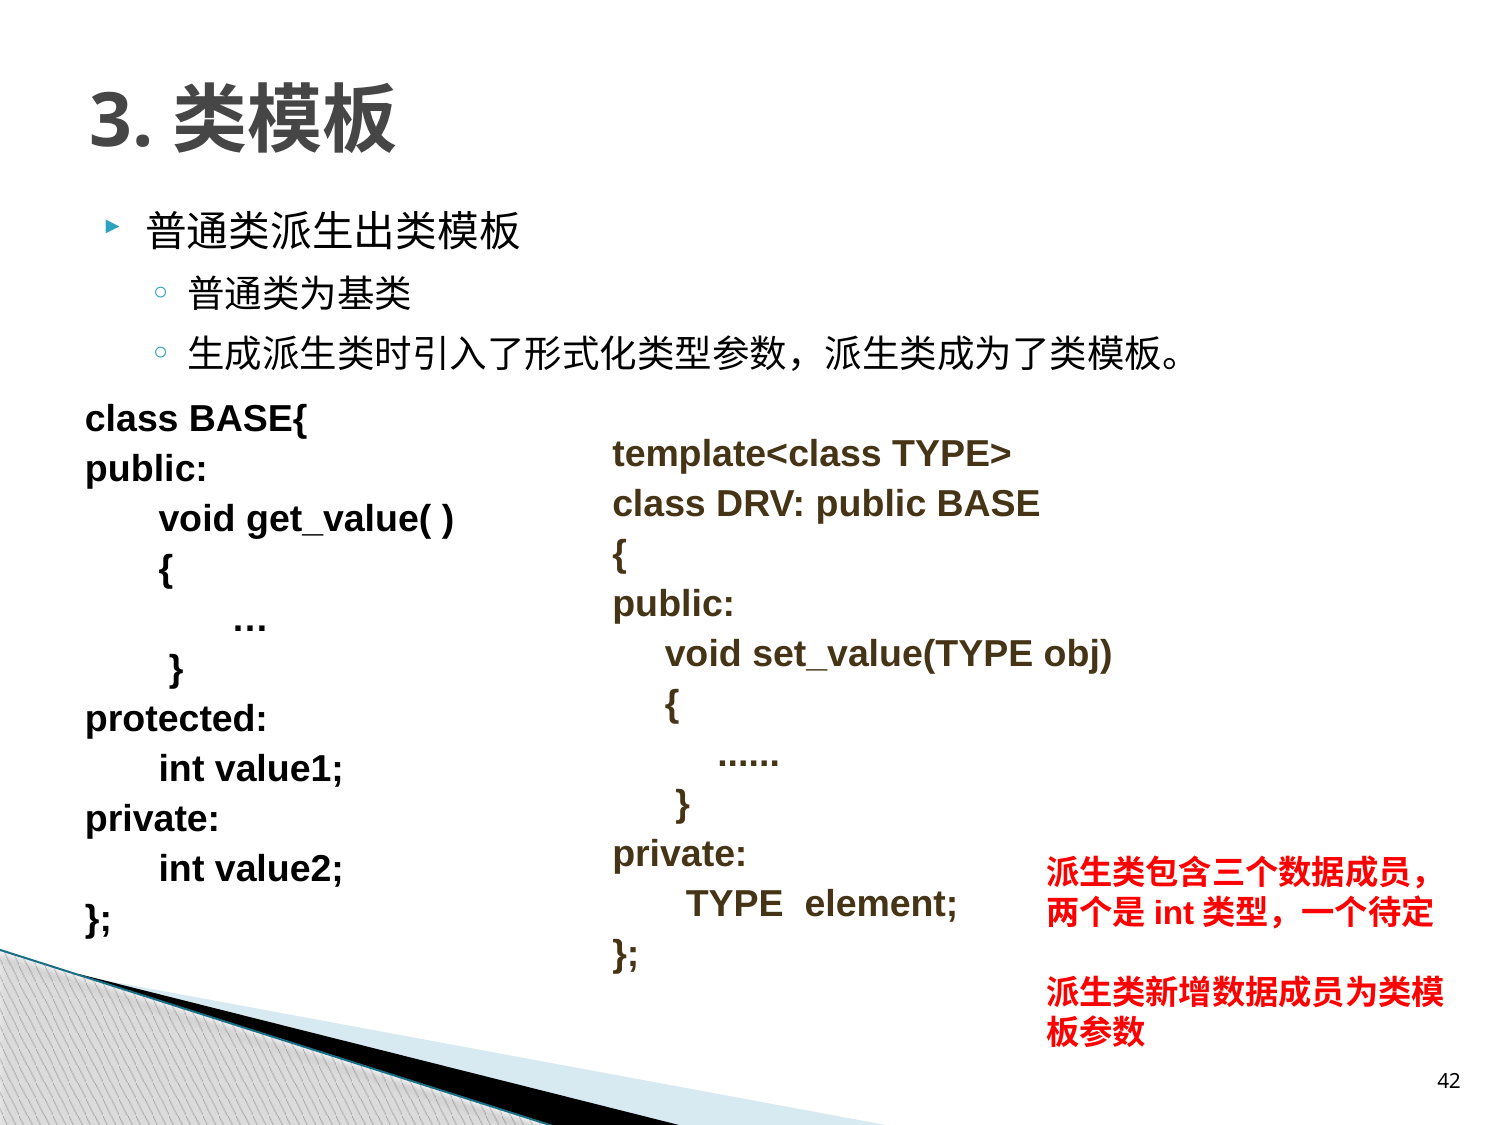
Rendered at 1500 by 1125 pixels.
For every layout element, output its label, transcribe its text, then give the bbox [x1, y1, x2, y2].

footer 42 [1089, 1042, 1476, 1103]
text_box class BASE{ public: void get_value( ) { … } protected: int value1; private: int value2; }; [70, 386, 563, 947]
text_box template<class TYPE> class DRV: public BASE { public: void set_value(TYPE obj) { ...... } private: TYPE element; }; [597, 421, 1301, 982]
title 3.类模板 [75, 45, 1425, 188]
text_box 派生类包含三个数据成员，两个是int类型，一个待定 派生类新增数据成员为类模板参数 [1031, 843, 1465, 1059]
list 普通类派生出类模板 普通类为基类 生成派生类时引入了形式化类型参数，派生类成为了类模板。 [70, 187, 1454, 528]
